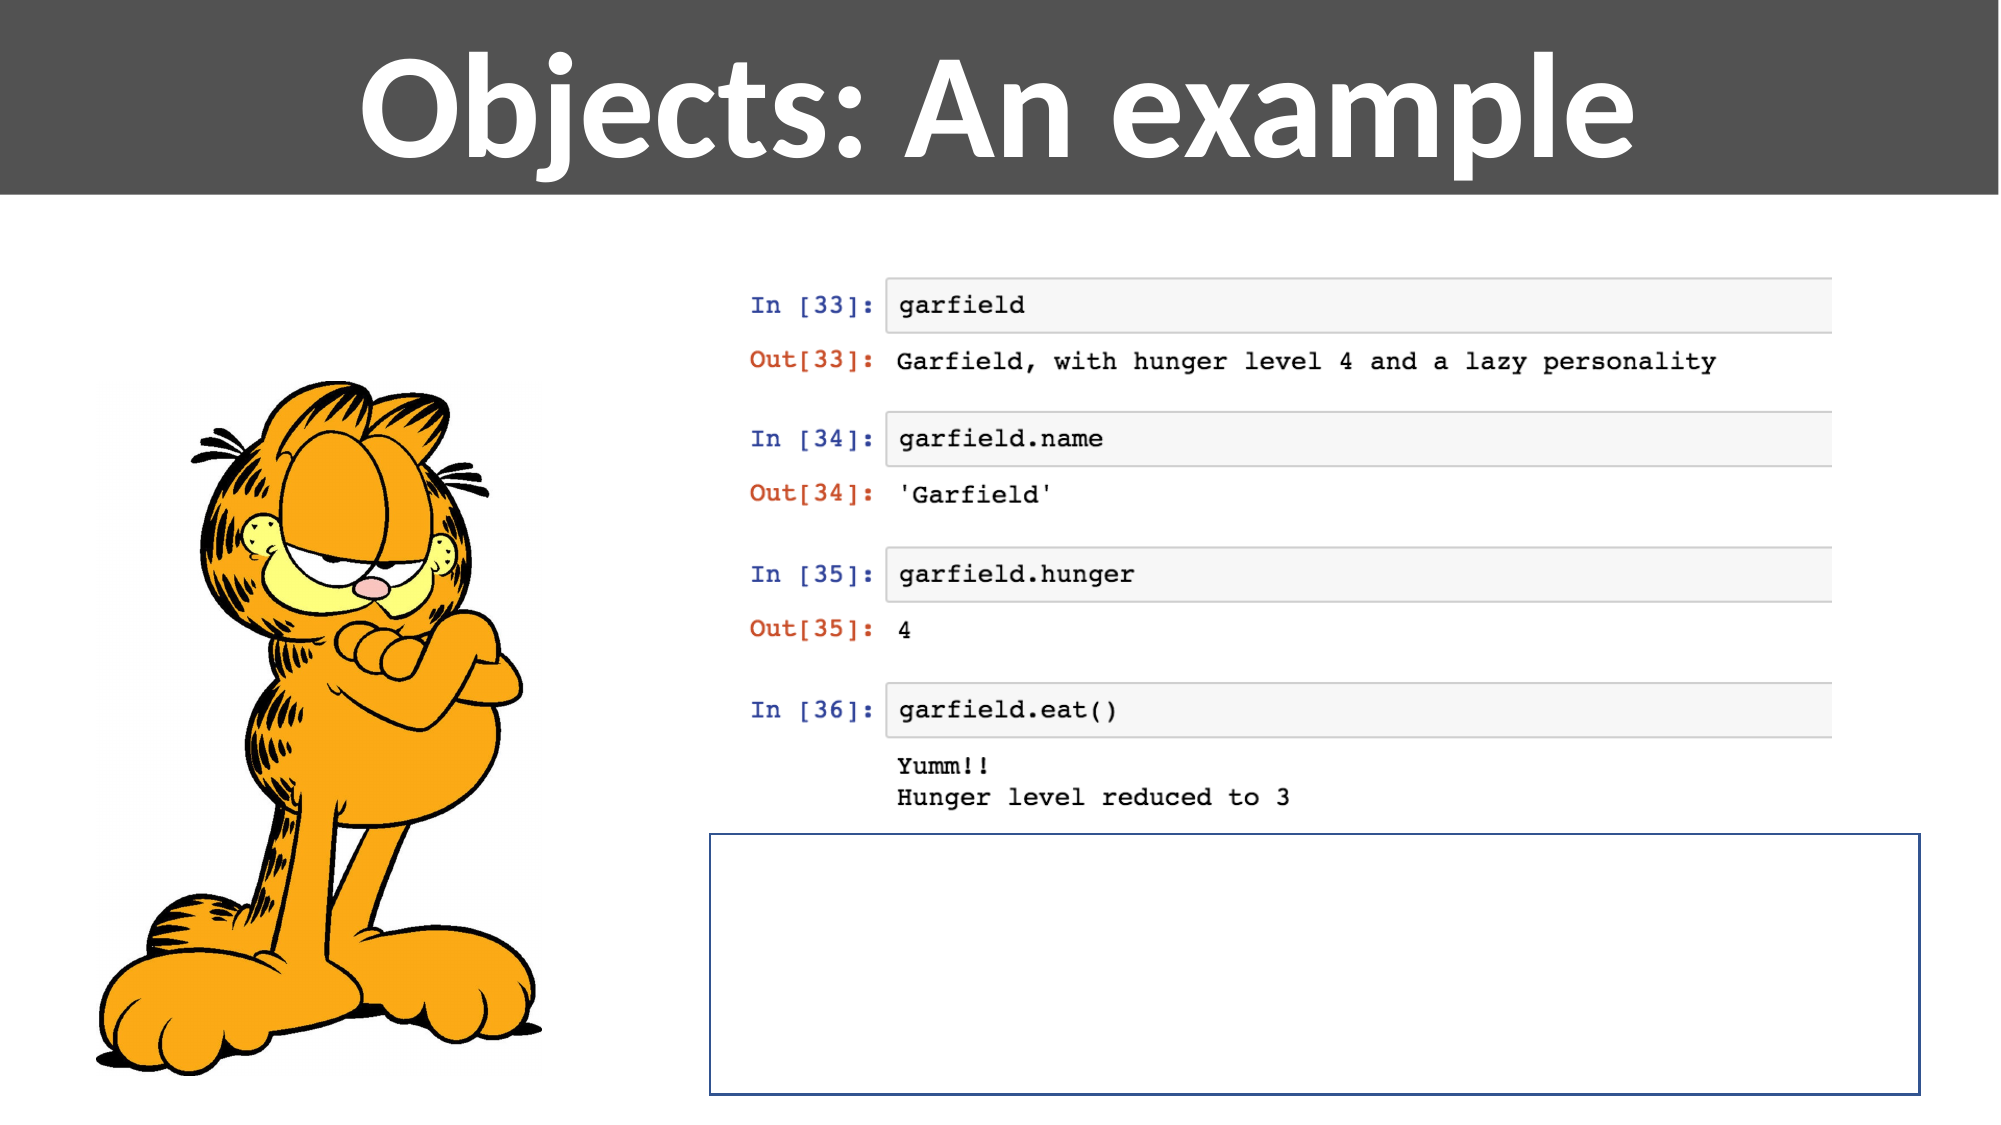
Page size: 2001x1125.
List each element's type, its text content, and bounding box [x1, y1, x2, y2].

picture [95, 381, 542, 1076]
text_box Objects: An example [0, 0, 1999, 195]
text_box [709, 833, 1921, 1096]
picture [729, 267, 1832, 1095]
